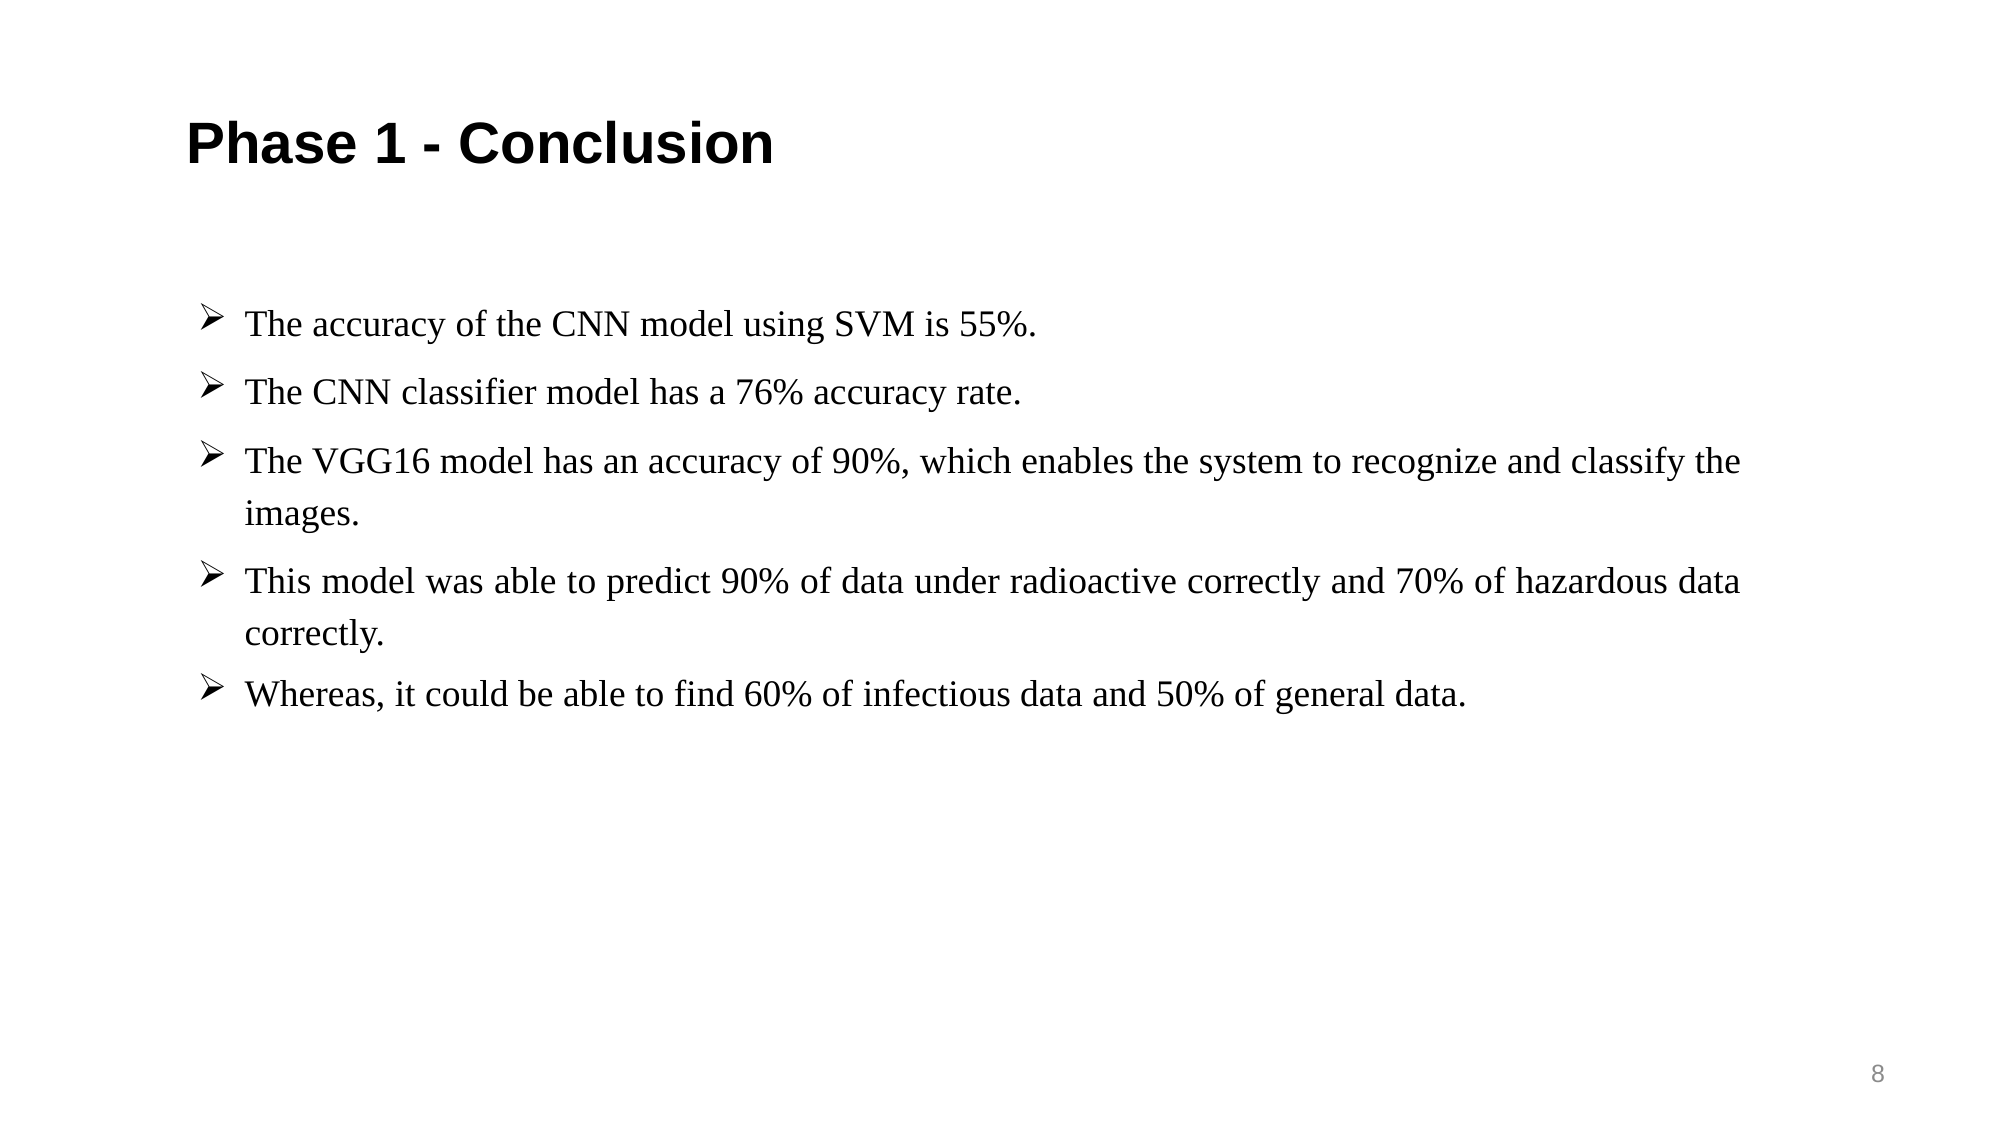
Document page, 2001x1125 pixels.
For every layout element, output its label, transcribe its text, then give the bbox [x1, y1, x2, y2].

slide_number 8 [1433, 1042, 1900, 1103]
text_box Phase 1 - Conclusion [171, 97, 1013, 183]
text_box The accuracy of the CNN model using SVM is 55%. The CNN classifier model has a 76% accuracy rate. The VGG16 model has an accuracy of 90%, which enables the system to recognize and classify the images. This model was able to predict 90% of data under radioactive correctly and 70% of hazardous data correctly. Whereas, it could be able to find 60% of infectious data and 50% of general data. [183, 285, 1758, 797]
